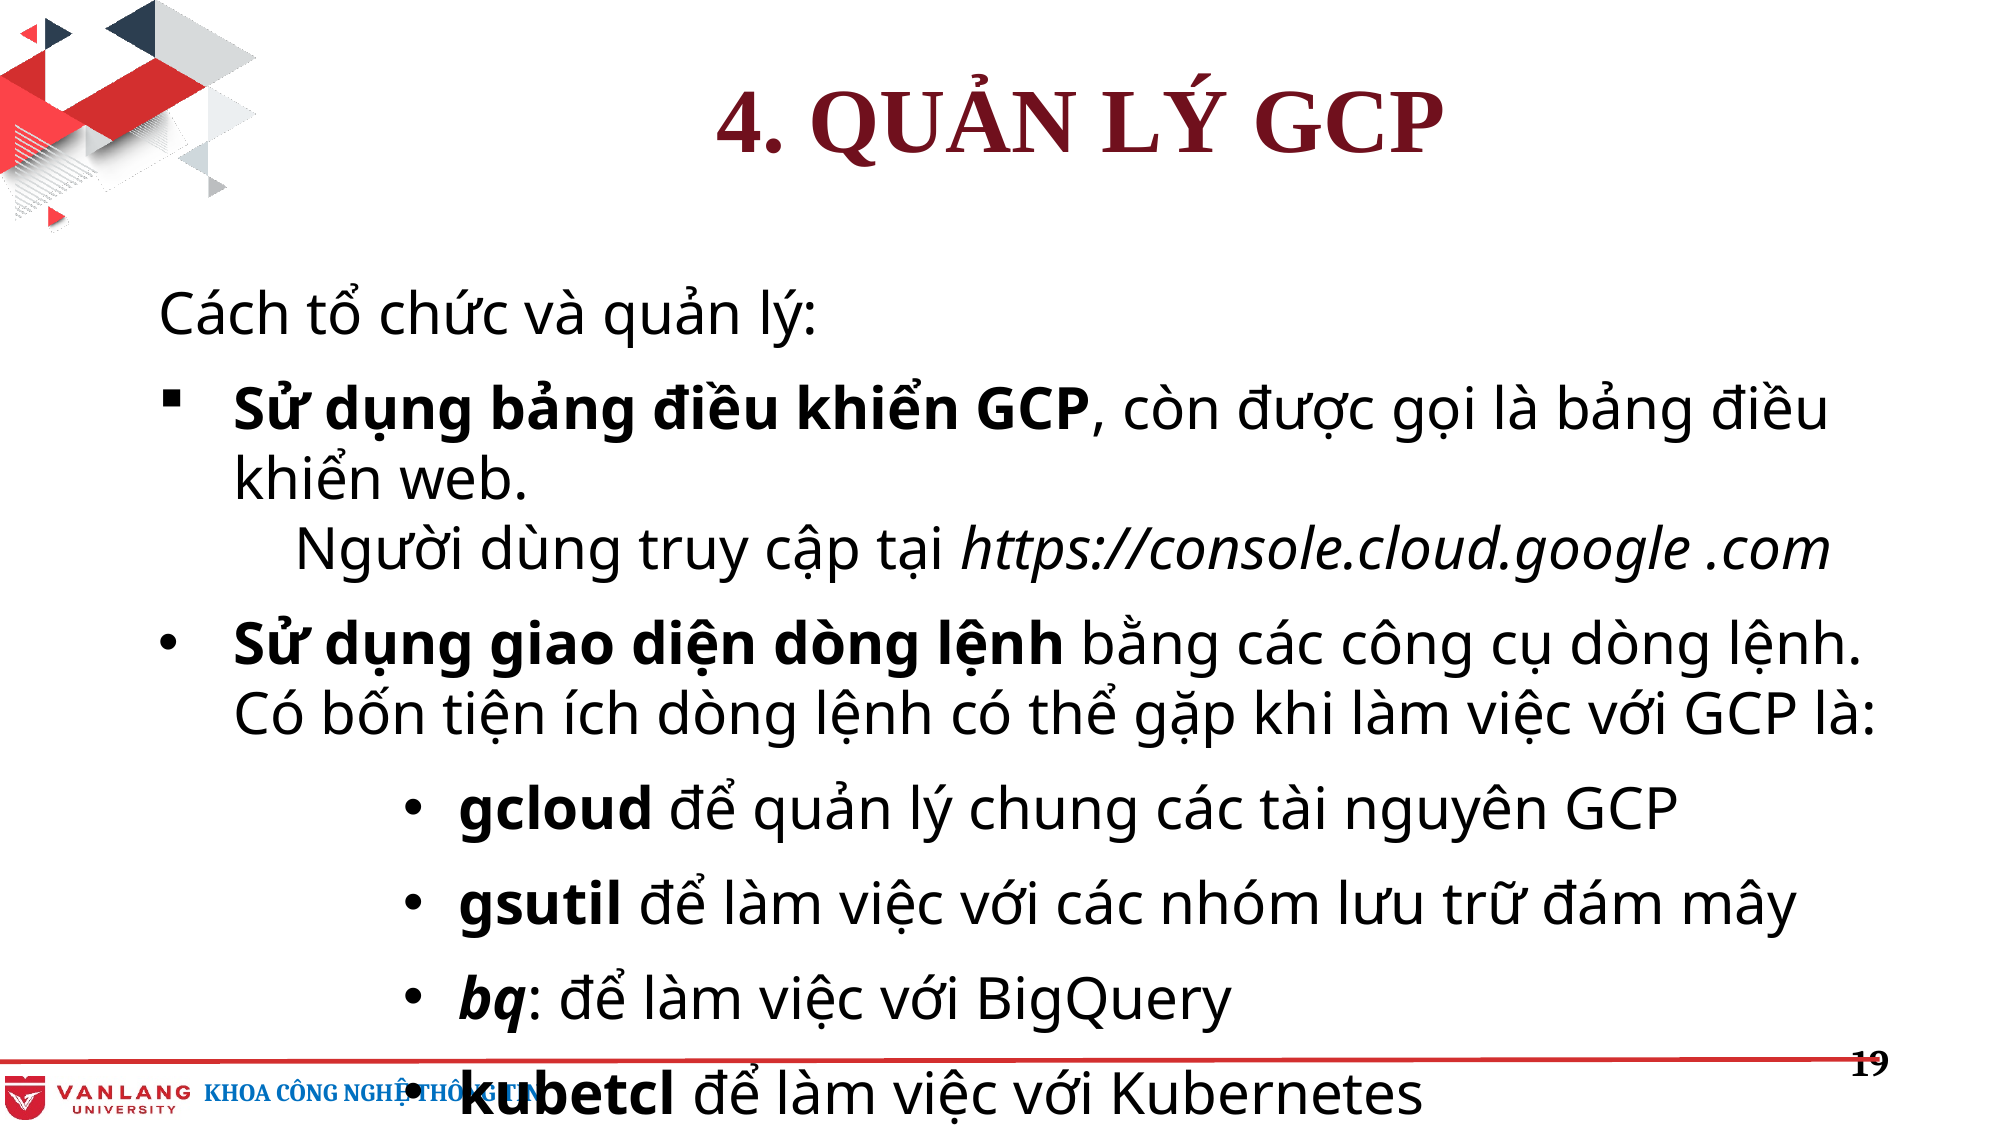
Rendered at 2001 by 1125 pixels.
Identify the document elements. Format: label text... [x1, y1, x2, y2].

picture [5, 1076, 143, 1120]
text_box 4. QUẢN LÝ GCP [376, 21, 1787, 210]
text_box Cách tổ chức và quản lý: Sử dụng bảng điều khiển GCP, còn được gọi là bảng điều khiển web. Người dùng truy cập tại https://console.cloud.google .com Sử dụng giao diện dòng lệnh bằng các công cụ dòng lệnh. Có bốn tiện ích dòng lệnh có thể gặp khi làm việc với GCP là: gcloud để quản lý chung các tài nguyên GCP gsutil để làm việc với các nhóm lưu trữ đám mây bq: để làm việc với BigQuery kubetcl để làm việc với Kubernetes [143, 268, 1933, 1125]
picture [0, 0, 256, 233]
